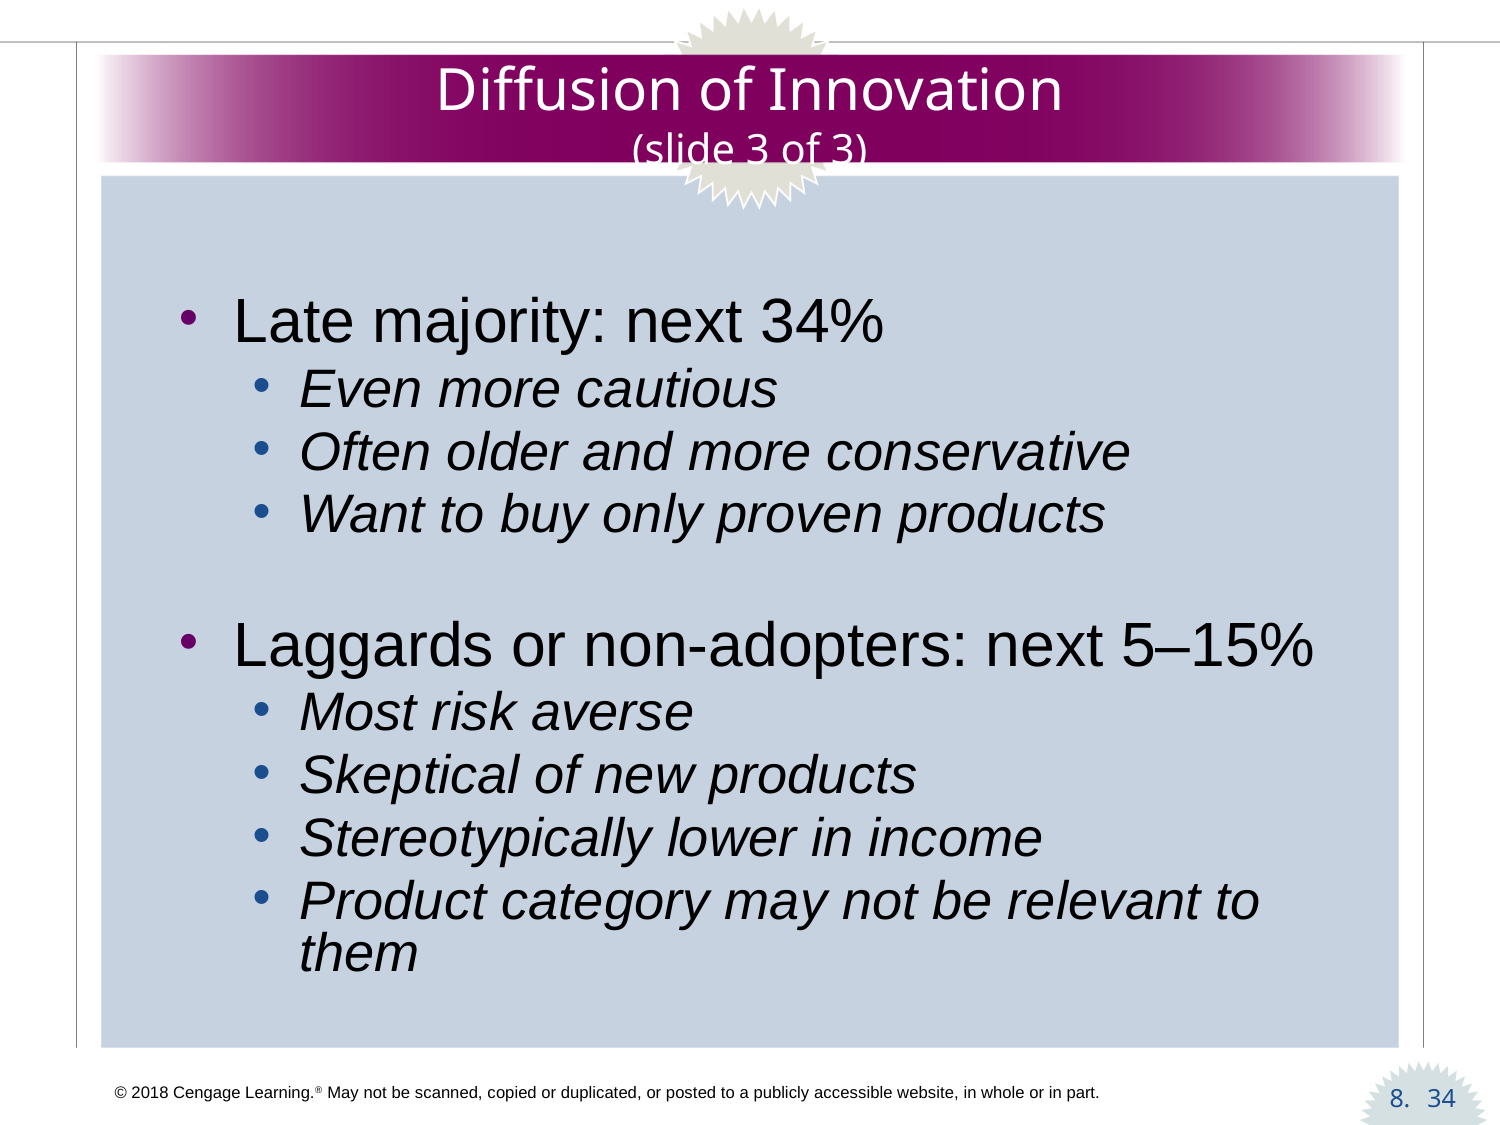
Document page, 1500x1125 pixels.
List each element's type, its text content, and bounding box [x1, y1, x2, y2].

slide_number 34 [1412, 1074, 1476, 1125]
picture [0, 0, 1500, 1125]
title Diffusion of Innovation (slide 3 of 3) [99, 62, 1401, 163]
list Late majority: next 34% Even more cautious Often older and more conservative Want to buy only proven products Laggards or non-adopters: next 5–15% Most risk averse Skeptical of new products Stereotypically lower in income Product category may not be relevant to them [162, 287, 1388, 1001]
